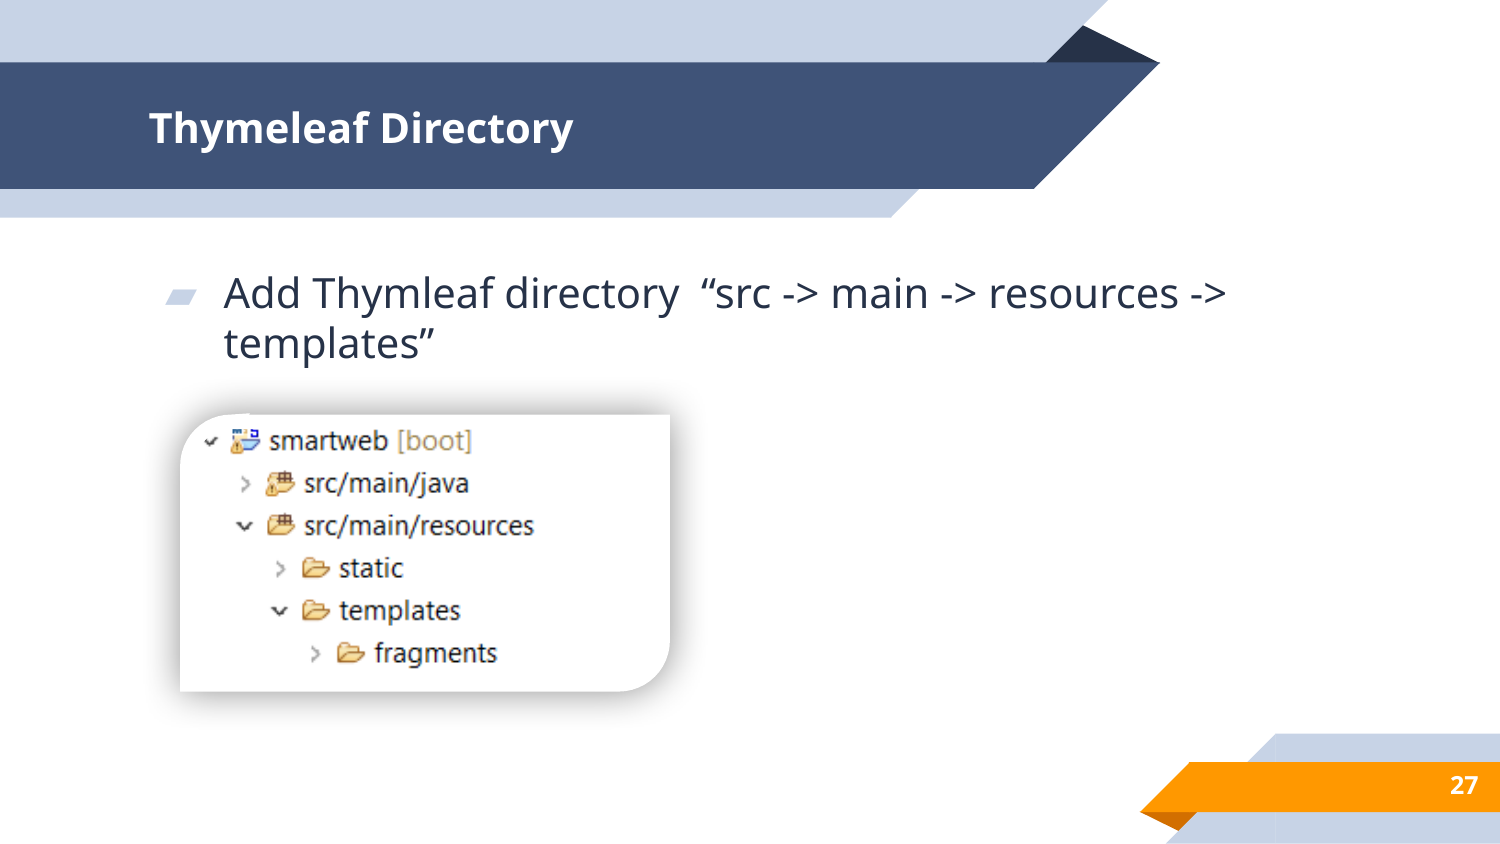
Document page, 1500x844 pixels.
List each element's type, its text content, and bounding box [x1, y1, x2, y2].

list Add Thymleaf directory “src -> main -> resources -> templates” [133, 252, 1388, 472]
title Thymeleaf Directory [133, 64, 997, 190]
picture [187, 421, 663, 685]
slide_number 27 [1249, 760, 1494, 813]
